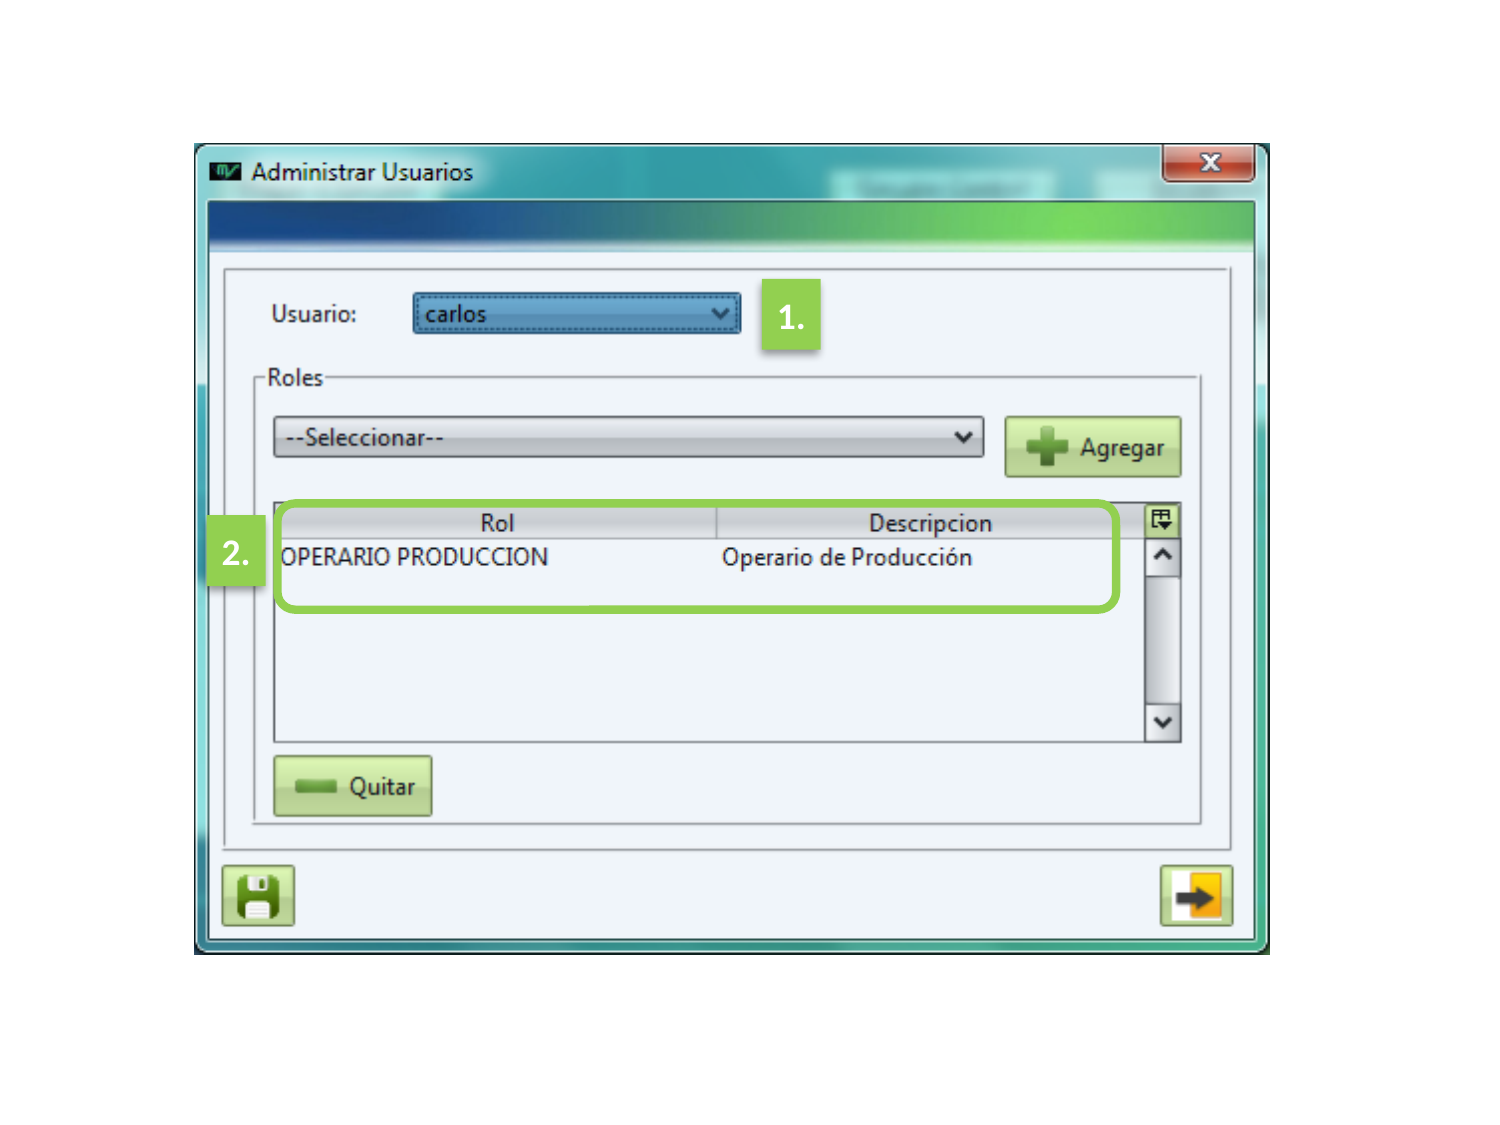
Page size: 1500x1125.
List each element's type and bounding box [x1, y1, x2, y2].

text_box [194, 143, 1270, 955]
